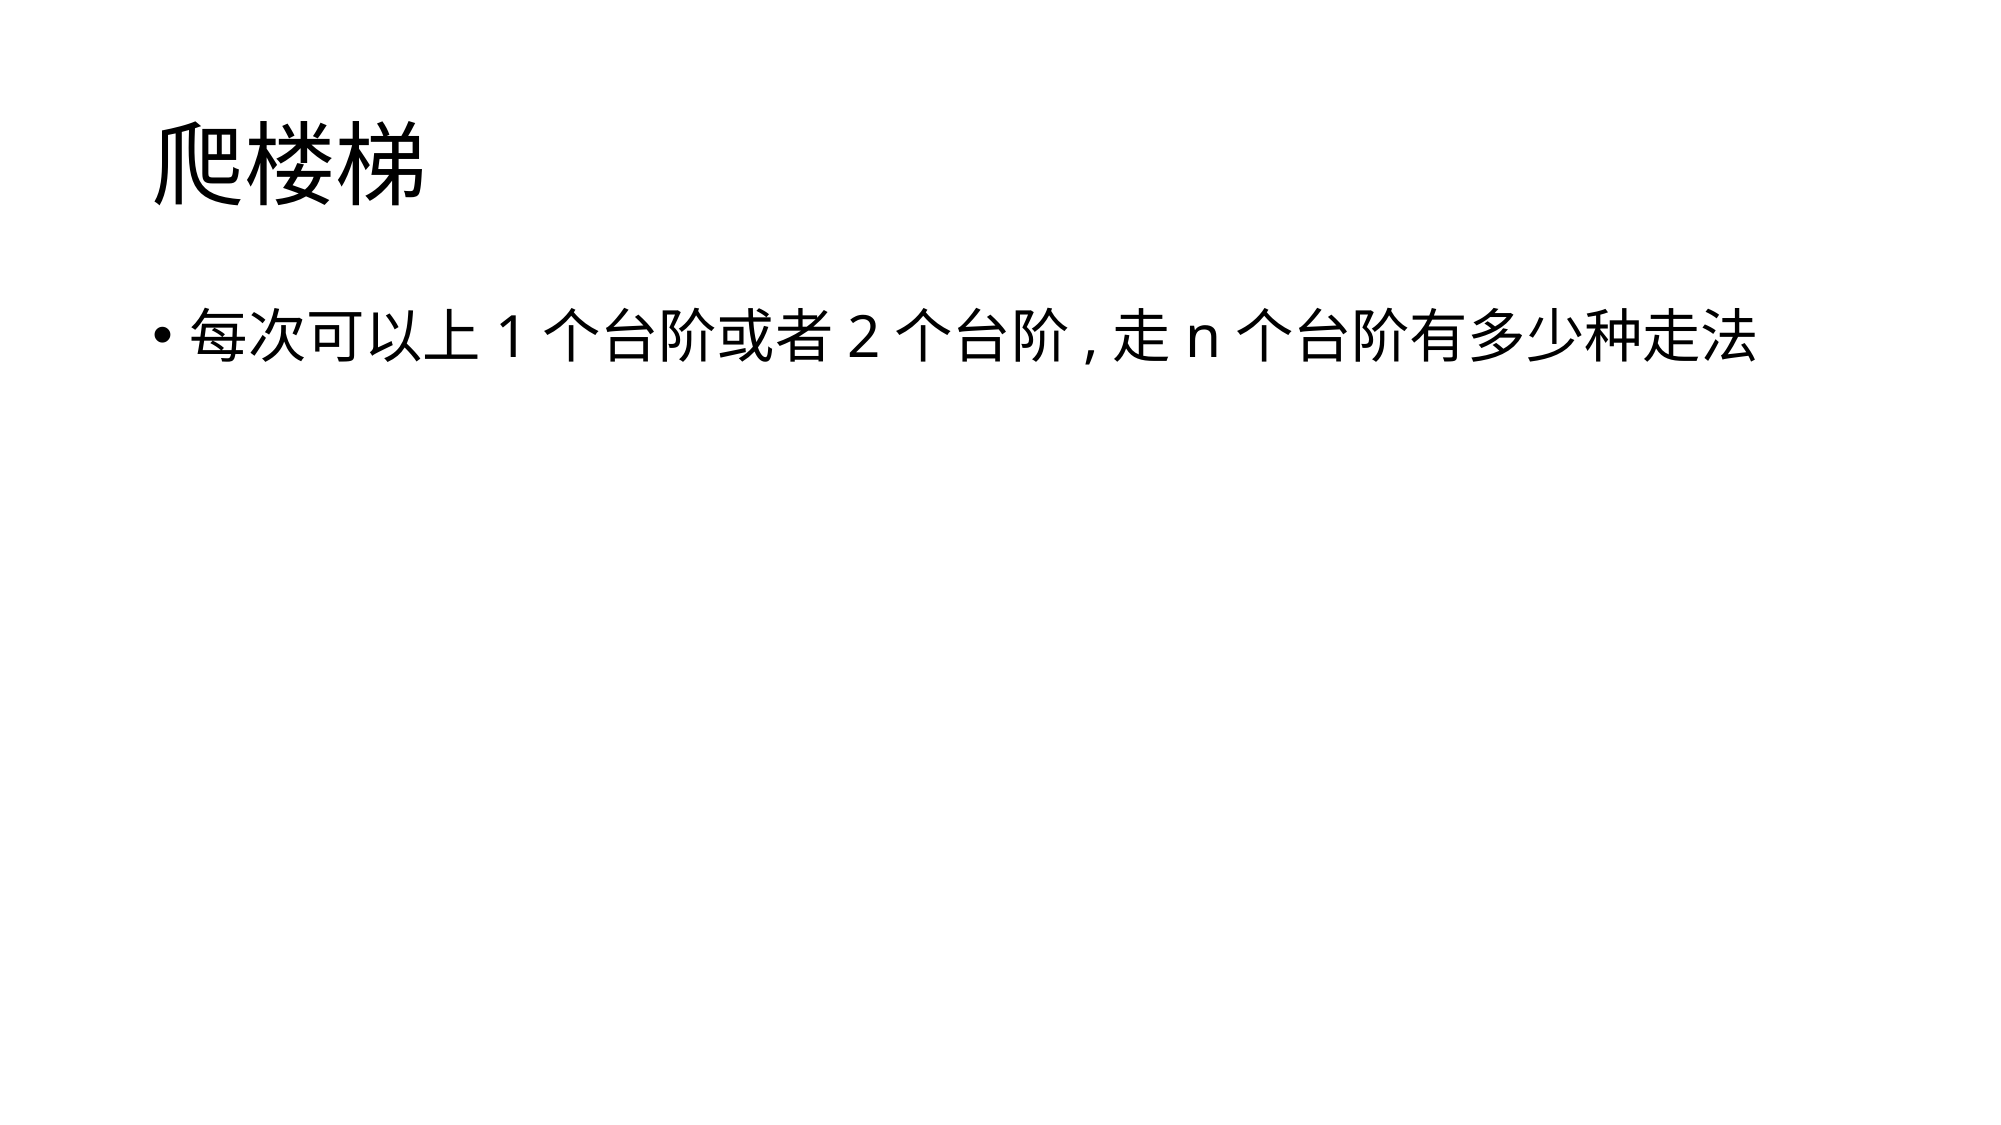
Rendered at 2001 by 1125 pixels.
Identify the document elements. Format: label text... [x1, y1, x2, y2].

title 爬楼梯 [137, 59, 1863, 278]
list 每次可以上1个台阶或者2个台阶,走n个台阶有多少种走法 [137, 299, 1863, 1014]
